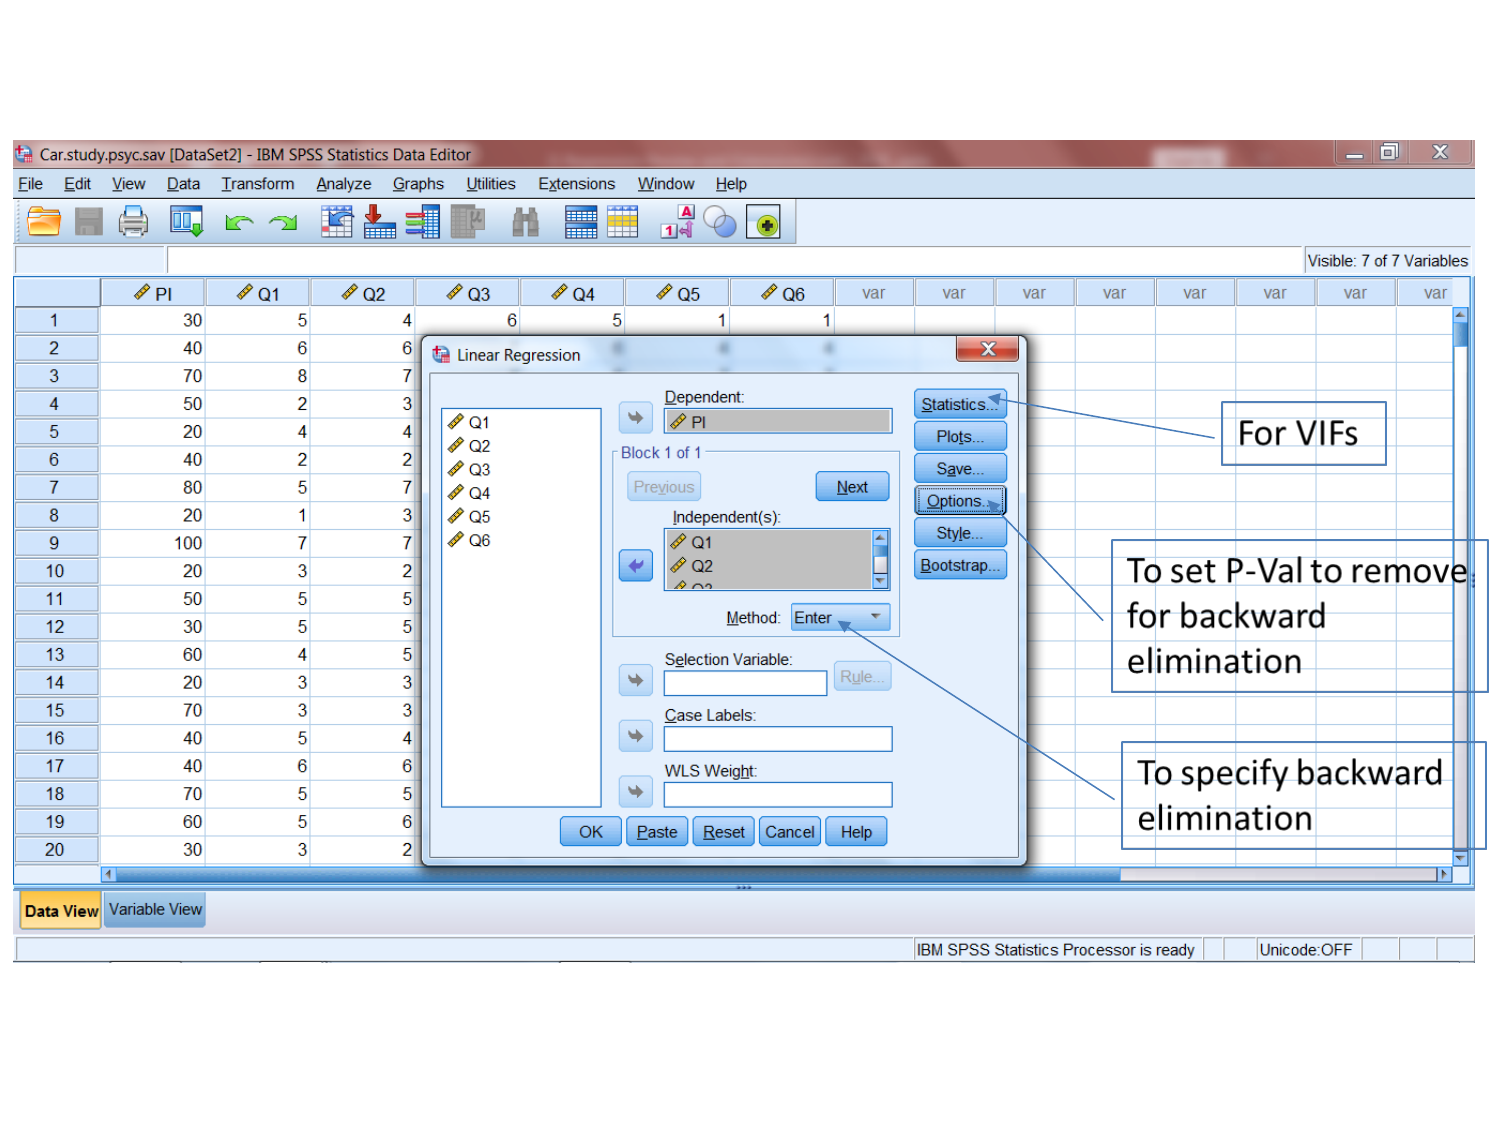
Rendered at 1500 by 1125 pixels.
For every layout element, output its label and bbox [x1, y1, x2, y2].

text_box [837, 620, 1115, 800]
text_box [987, 396, 1215, 439]
picture [13, 140, 1499, 963]
text_box [987, 499, 1104, 619]
